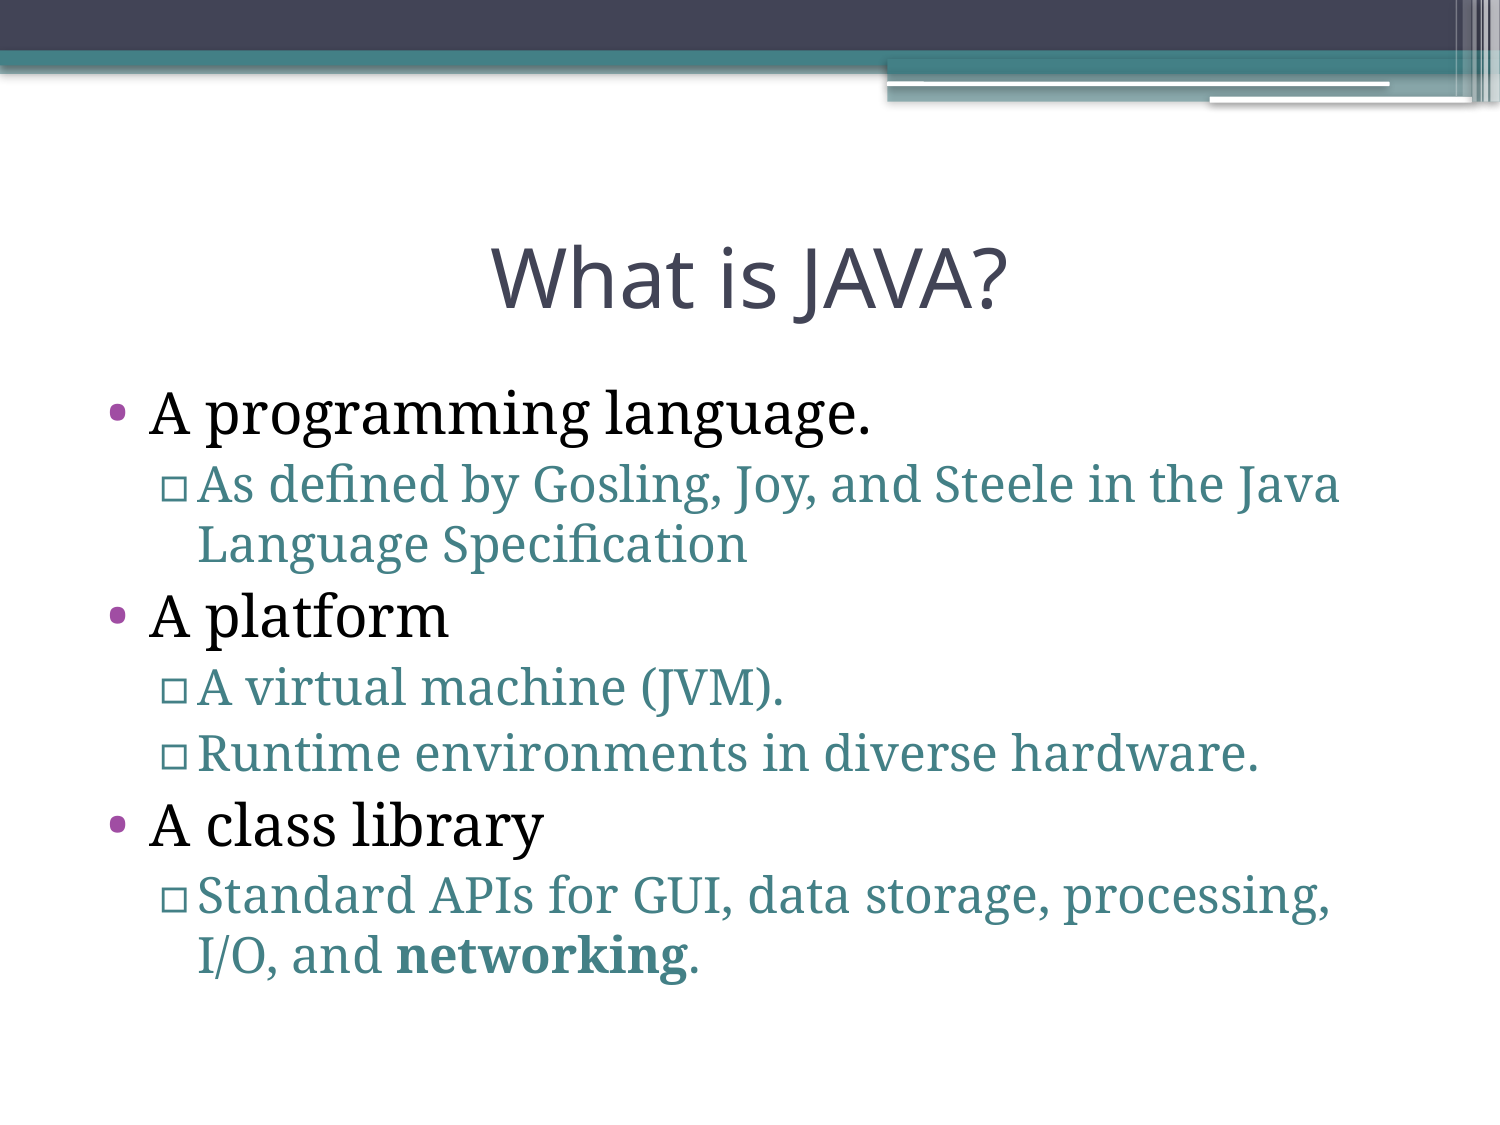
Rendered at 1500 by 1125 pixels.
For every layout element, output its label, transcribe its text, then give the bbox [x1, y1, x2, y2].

list A programming language. As defined by Gosling, Joy, and Steele in the Java Language Specification A platform A virtual machine (JVM). Runtime environments in diverse hardware. A class library Standard APIs for GUI, data storage, processing, I/O, and networking. [75, 368, 1425, 1079]
title What is JAVA? [75, 187, 1425, 363]
